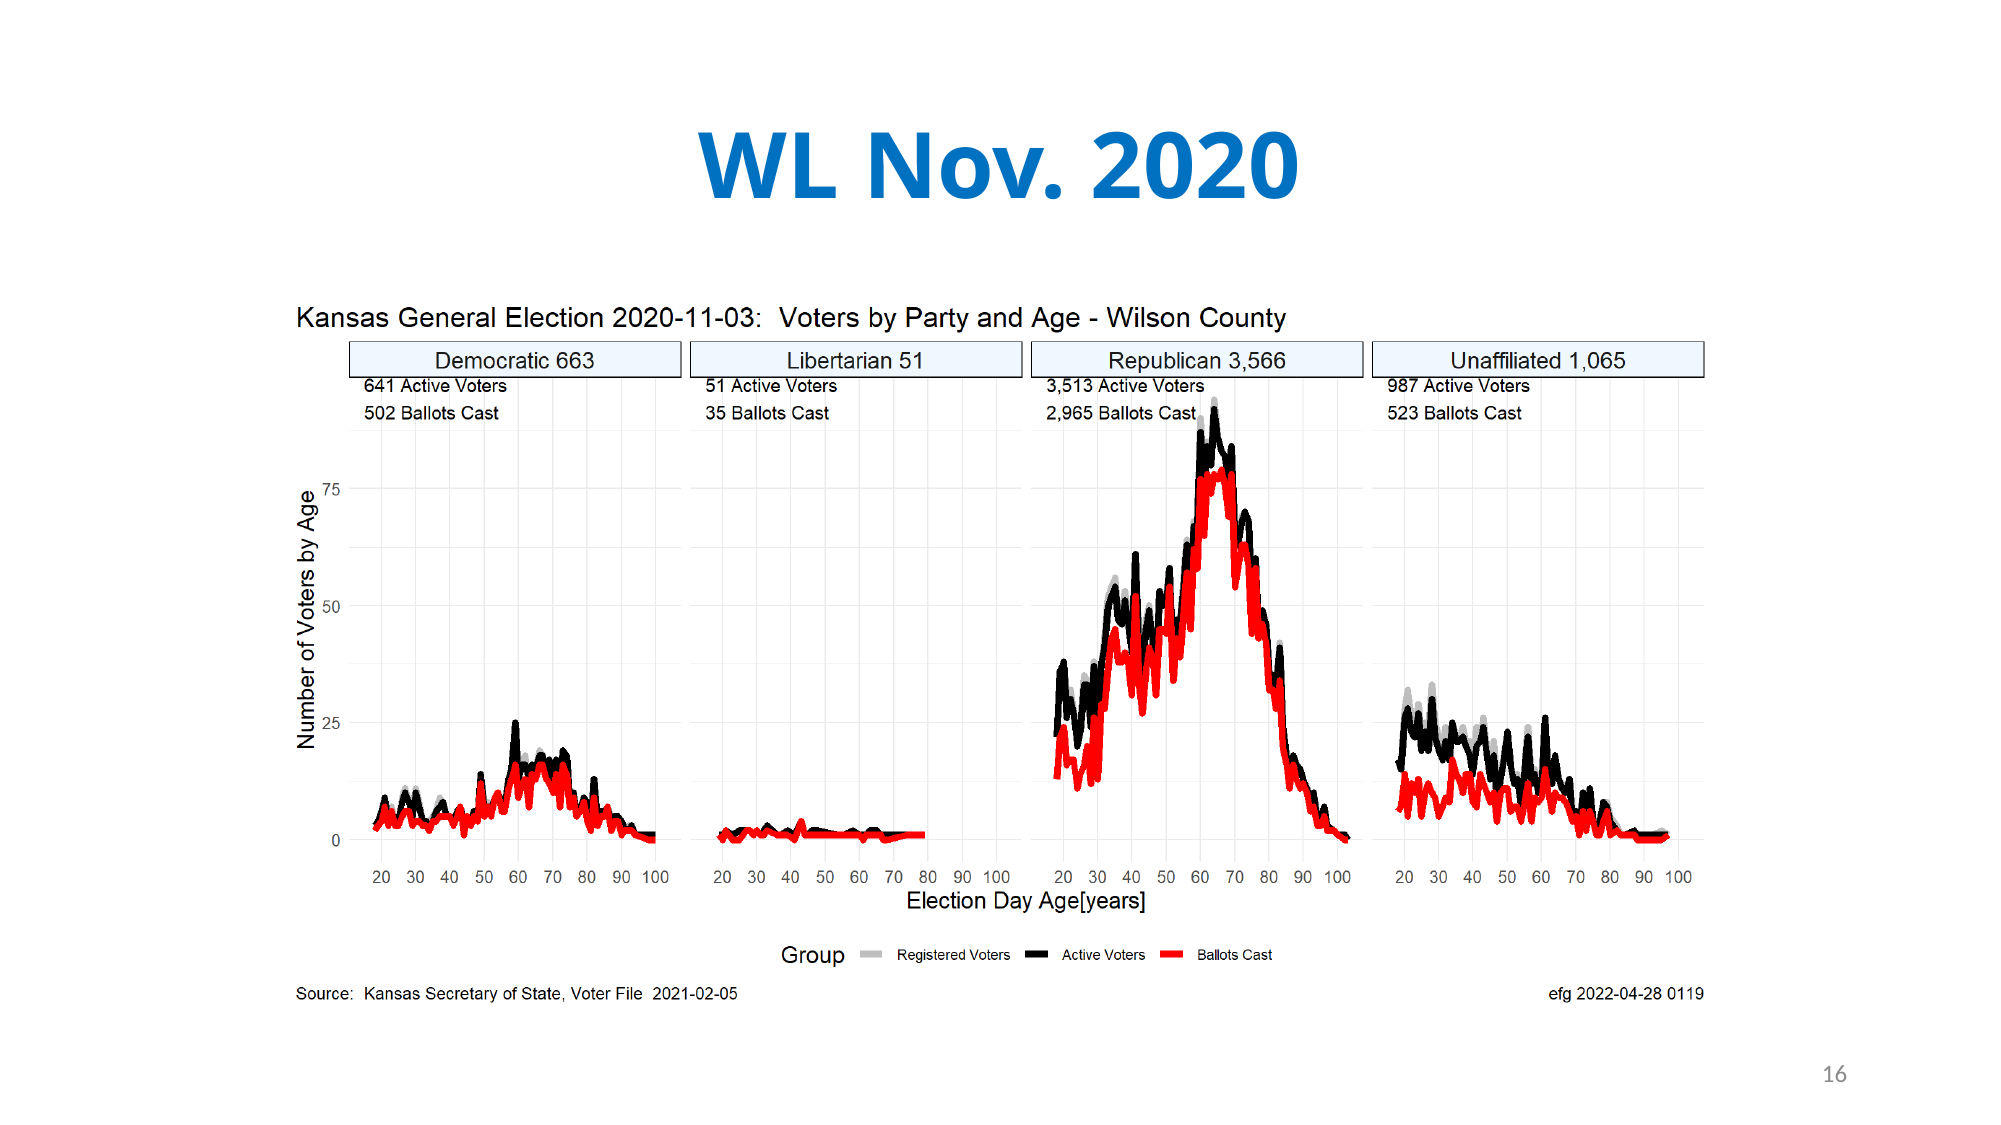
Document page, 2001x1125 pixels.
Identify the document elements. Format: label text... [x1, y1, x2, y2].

picture [287, 297, 1713, 1011]
slide_number ‹#› [1412, 1042, 1863, 1103]
title WL Nov. 2020 [137, 59, 1863, 278]
